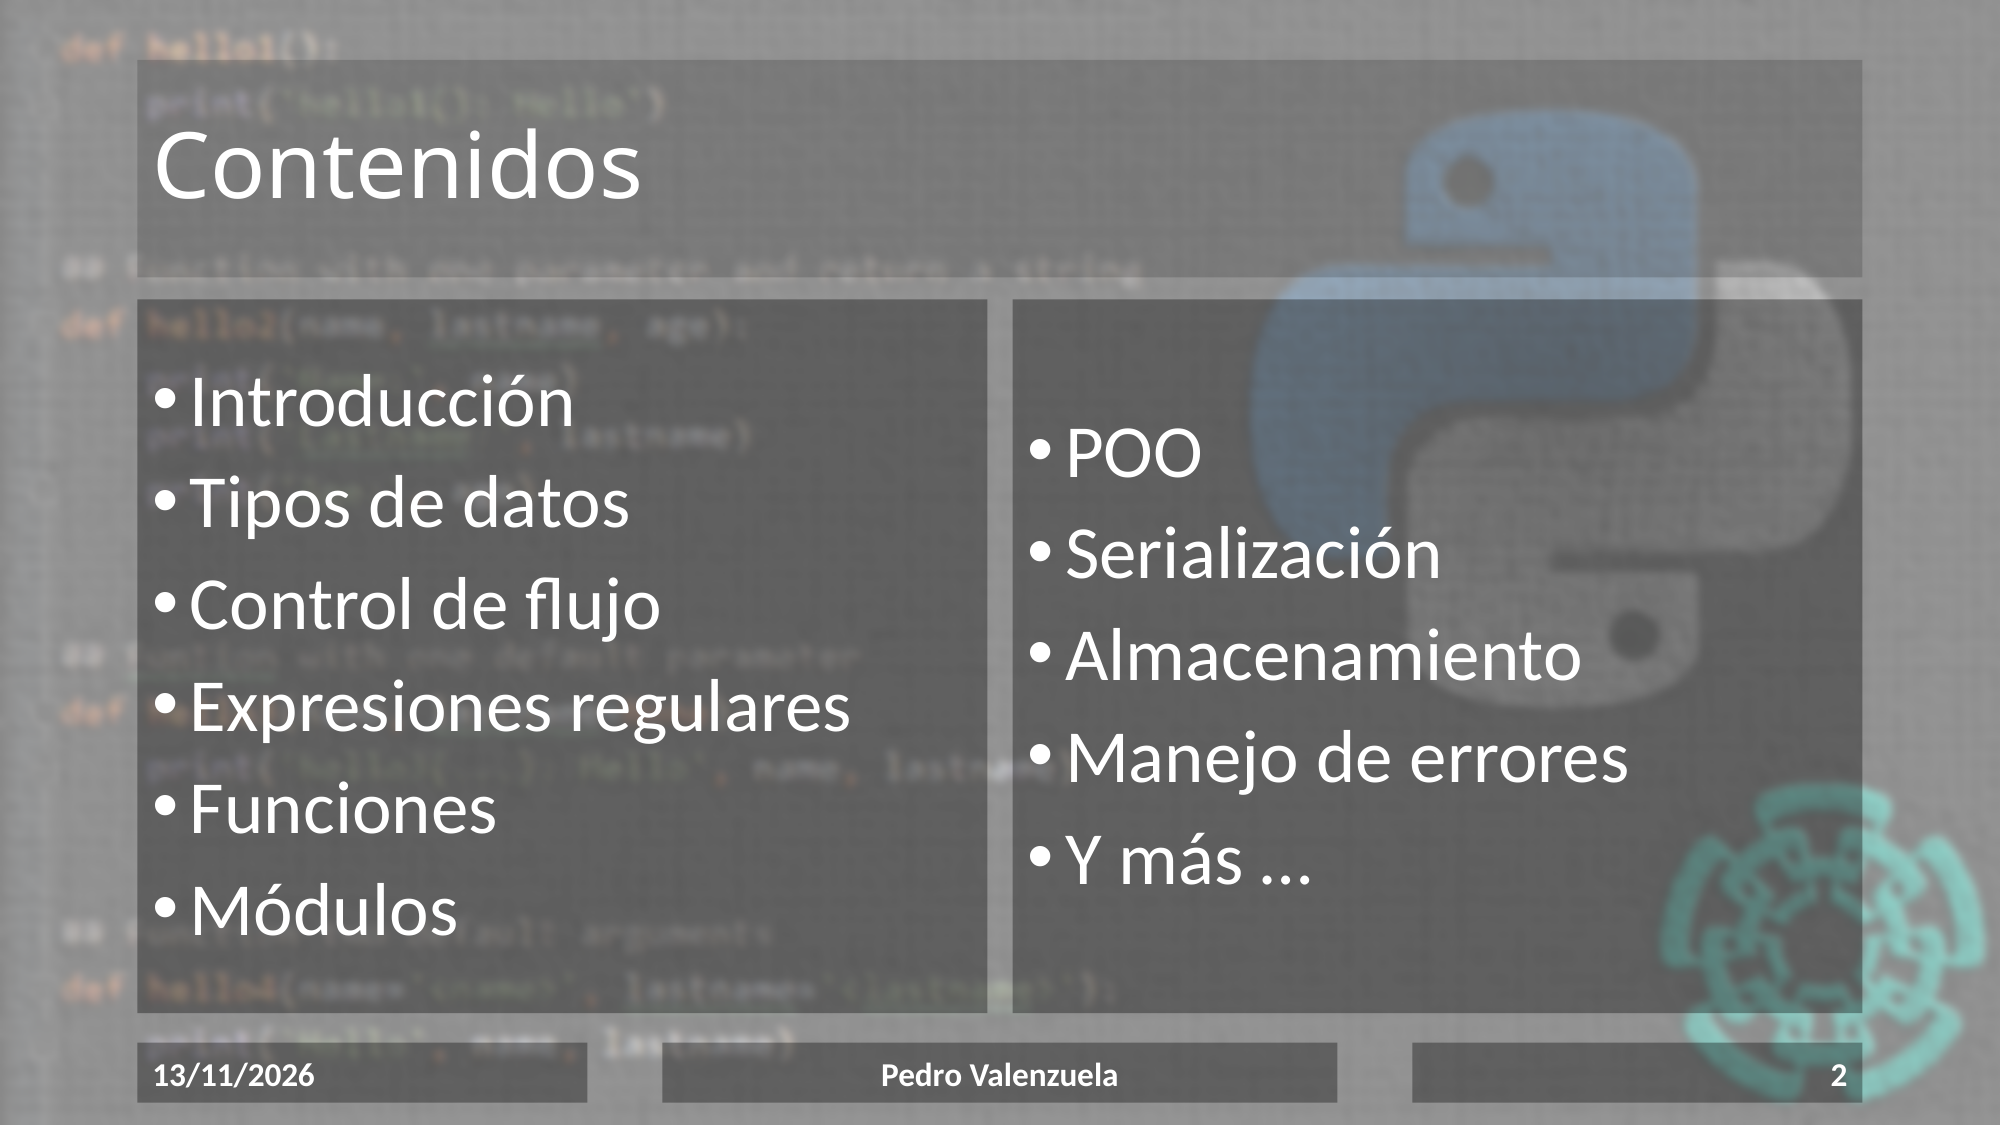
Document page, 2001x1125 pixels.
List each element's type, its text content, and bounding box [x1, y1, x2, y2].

slide_number 2 [1412, 1042, 1863, 1103]
footer Pedro Valenzuela [662, 1042, 1338, 1103]
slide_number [137, 1042, 588, 1103]
title Contenidos [137, 59, 1863, 278]
list Introducción Tipos de datos Control de flujo Expresiones regulares Funciones Módulos [137, 299, 988, 1014]
list POO Serialización Almacenamiento Manejo de errores Y más … [1012, 299, 1863, 1014]
